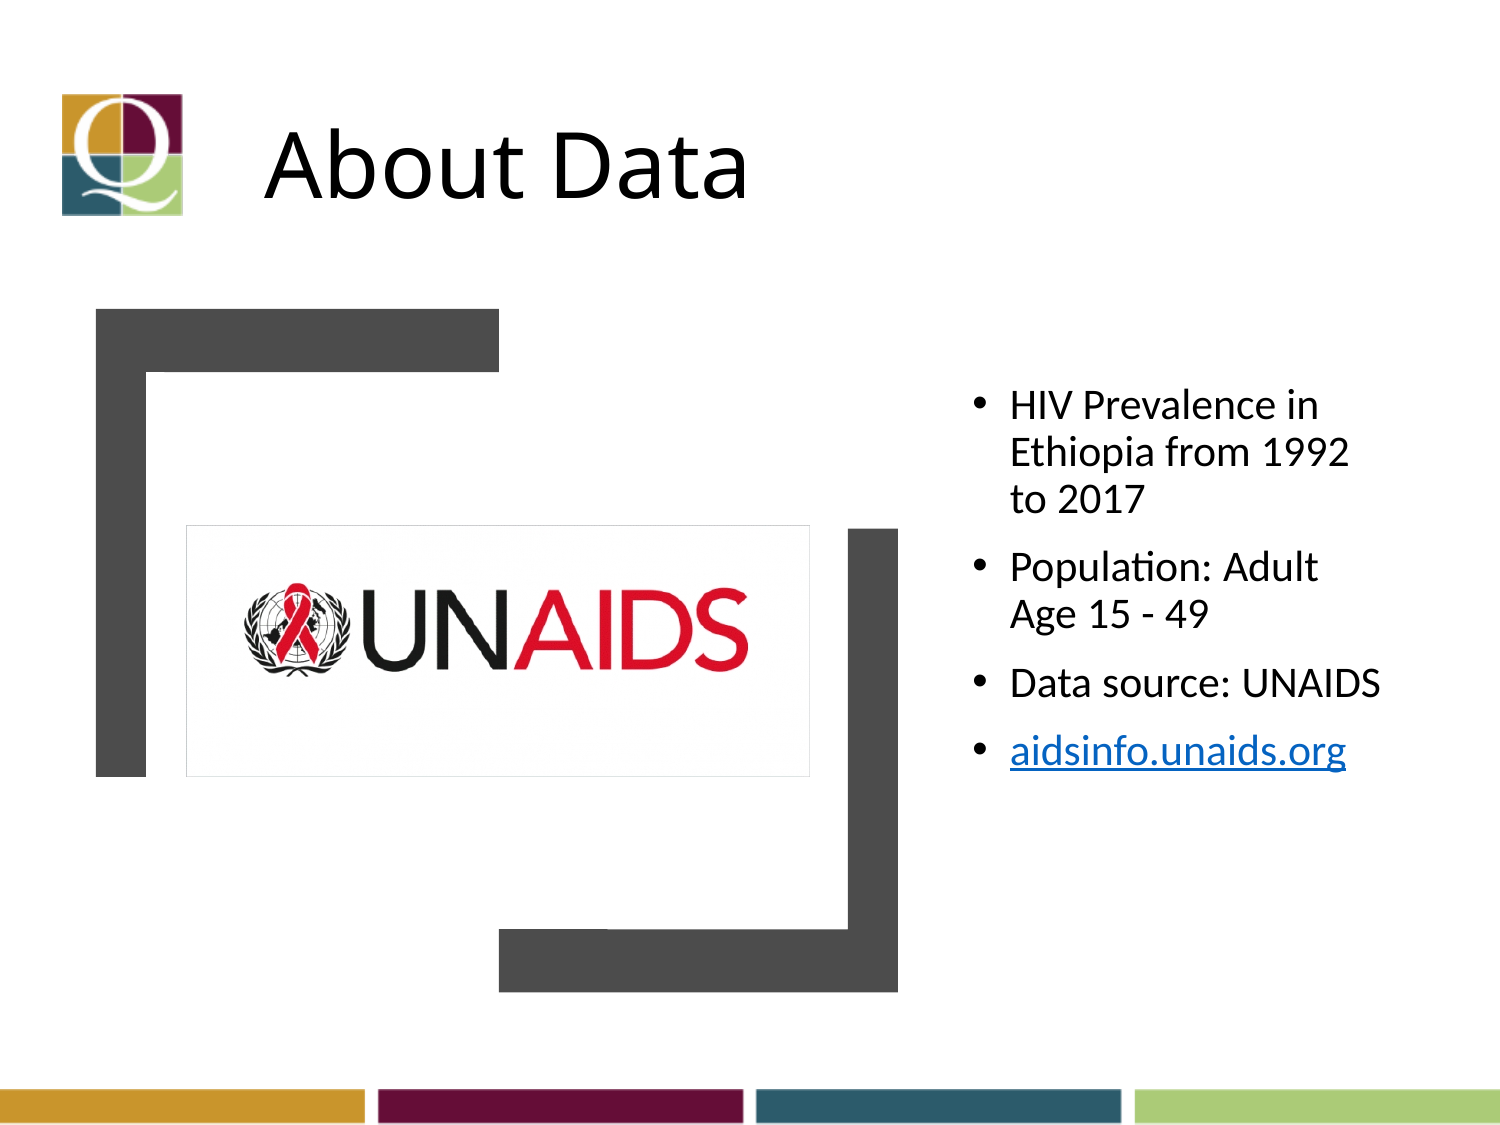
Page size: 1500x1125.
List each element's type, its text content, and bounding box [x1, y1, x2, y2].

list HIV Prevalence in Ethiopia from 1992 to 2017 Population: Adult Age 15 - 49 Data source: UNAIDS aidsinfo.unaids.org [957, 373, 1404, 930]
text_box [498, 528, 898, 993]
picture [186, 525, 810, 777]
text_box About Data [249, 59, 1397, 278]
picture [0, 1089, 1500, 1125]
text_box [95, 308, 499, 777]
picture [62, 94, 189, 216]
